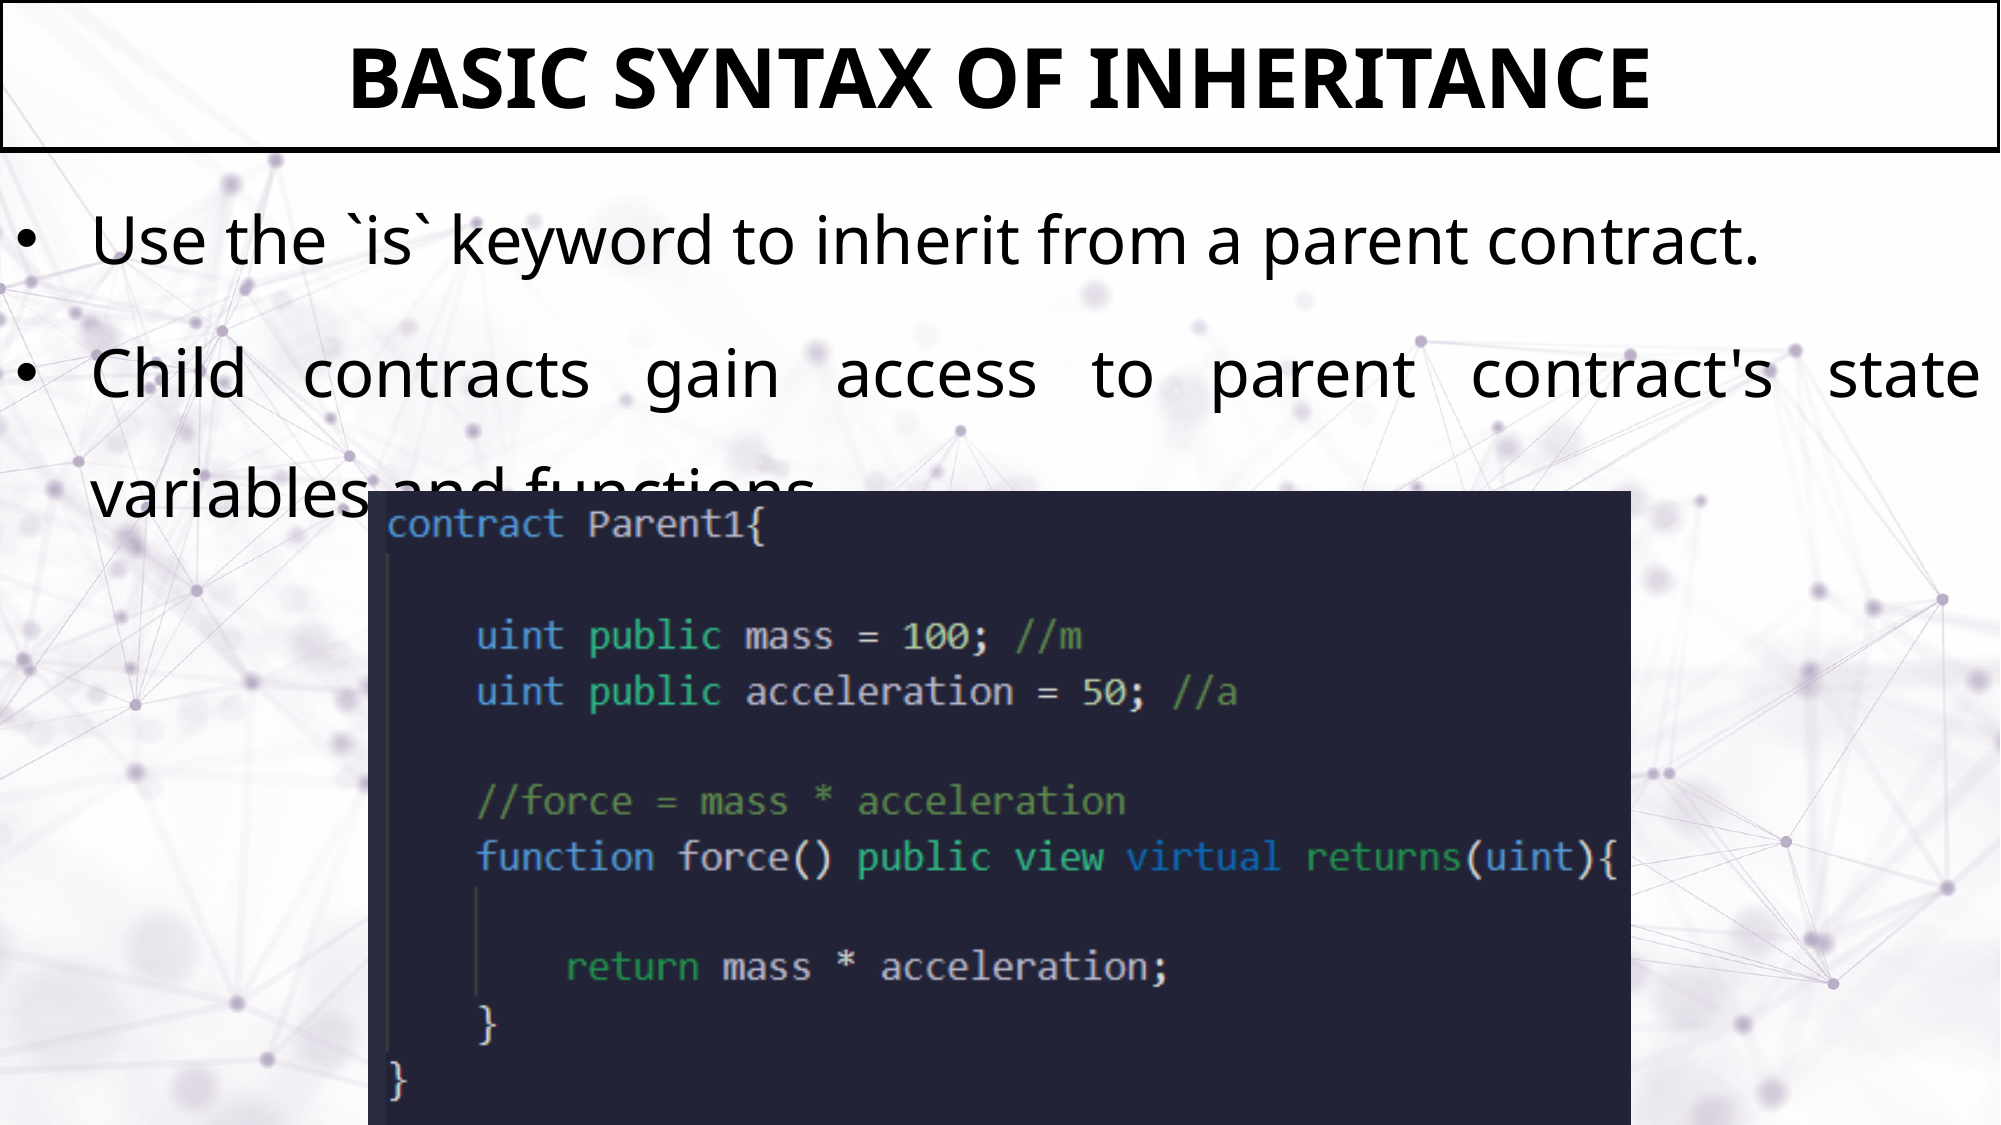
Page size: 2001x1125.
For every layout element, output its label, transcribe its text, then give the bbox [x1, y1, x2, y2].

picture [368, 491, 1632, 1125]
list Use the `is` keyword to inherit from a parent contract. Child contracts gain access to parent contract's state variables and functions. [0, 150, 2000, 1125]
title BASIC SYNTAX OF INHERITANCE [0, 0, 2000, 150]
